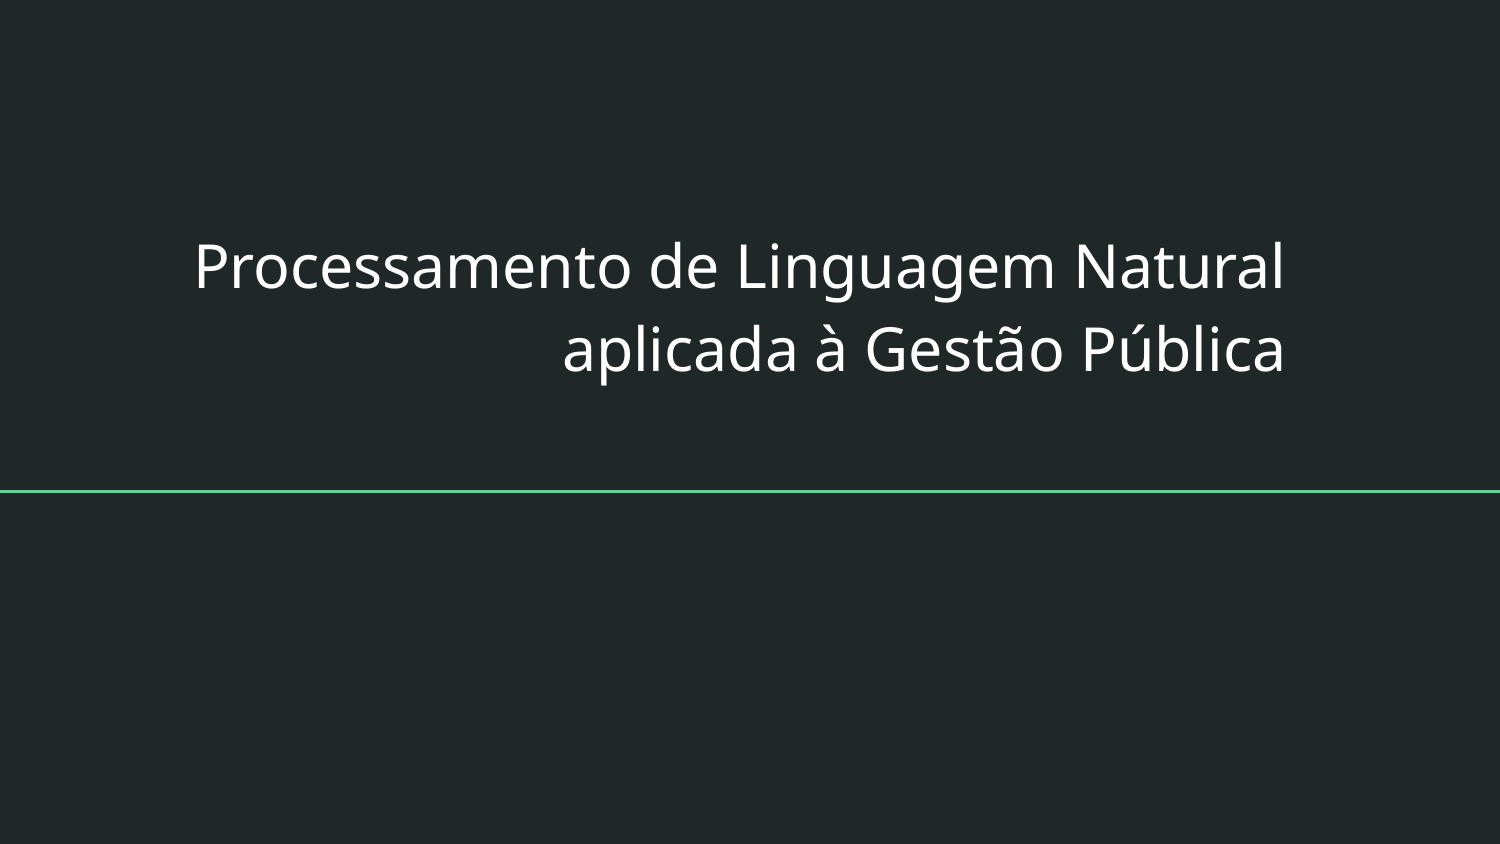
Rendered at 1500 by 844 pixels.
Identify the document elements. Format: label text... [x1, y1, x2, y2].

title Processamento de Linguagem Natural aplicada à Gestão Pública [83, 206, 1303, 404]
